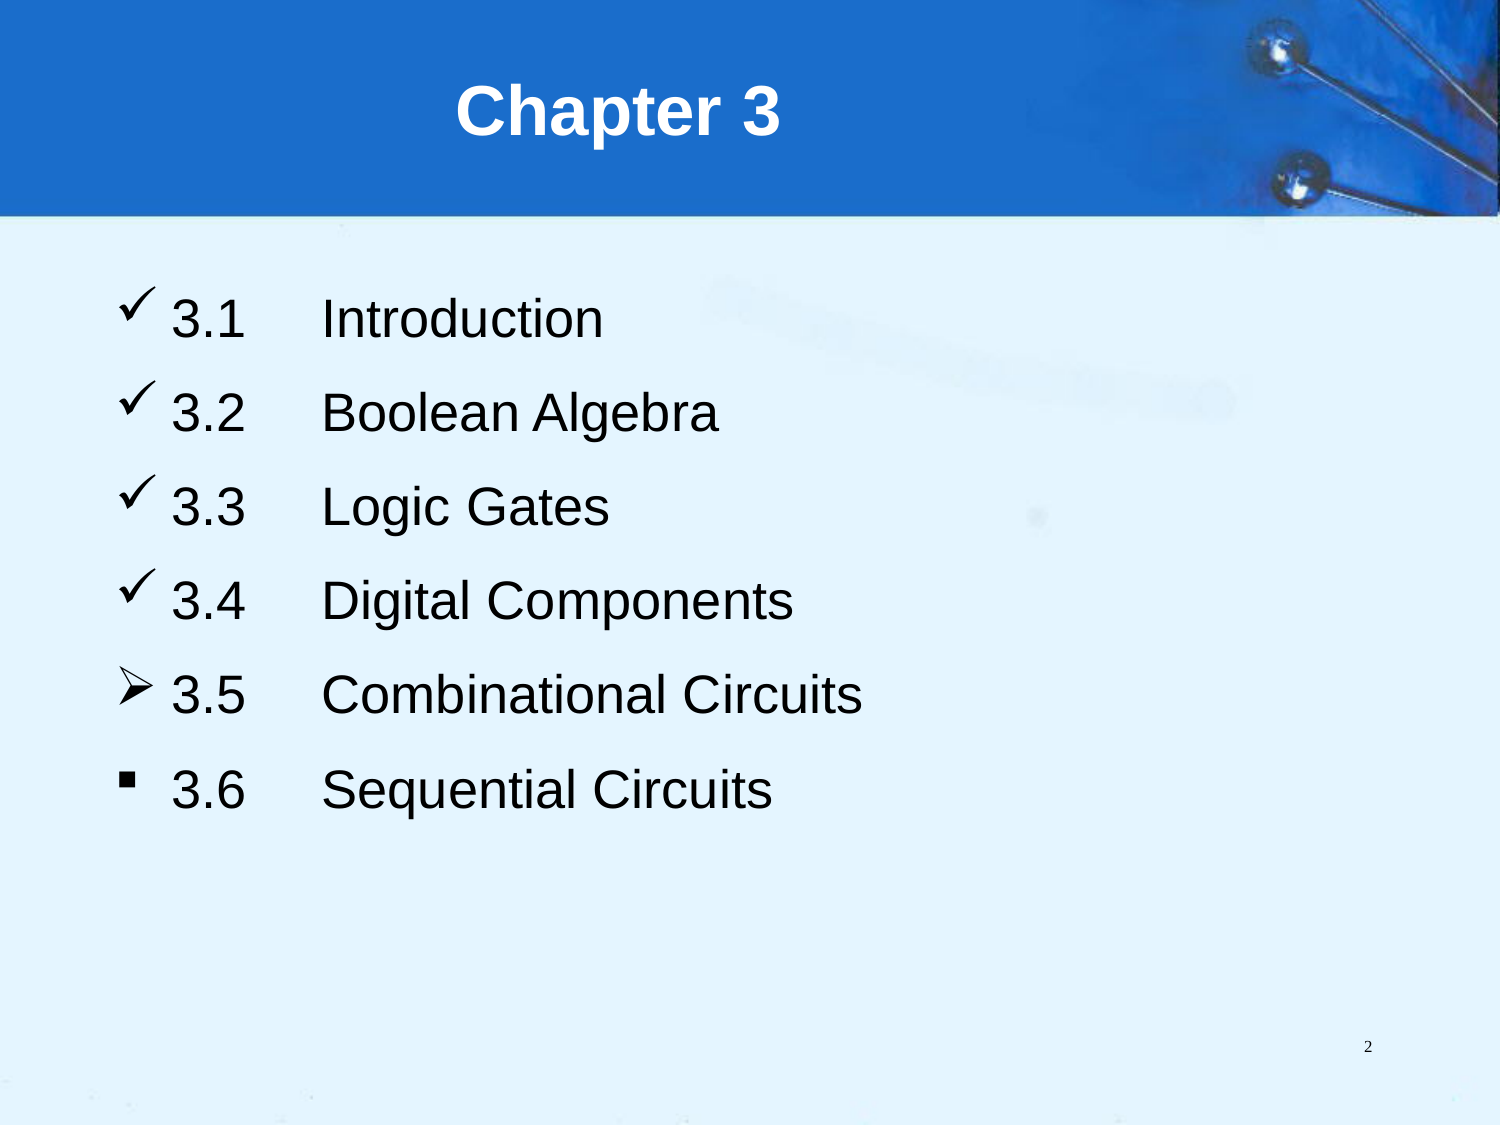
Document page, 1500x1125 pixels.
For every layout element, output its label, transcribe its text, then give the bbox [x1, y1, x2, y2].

text_box 2 [1074, 1024, 1388, 1100]
list 3.1 Introduction 3.2 Boolean Algebra 3.3 Logic Gates 3.4 Digital Components 3.5 Combinational Circuits 3.6 Sequential Circuits [99, 262, 1376, 888]
picture [0, 0, 1500, 1125]
title Chapter 3 [149, 62, 1088, 153]
